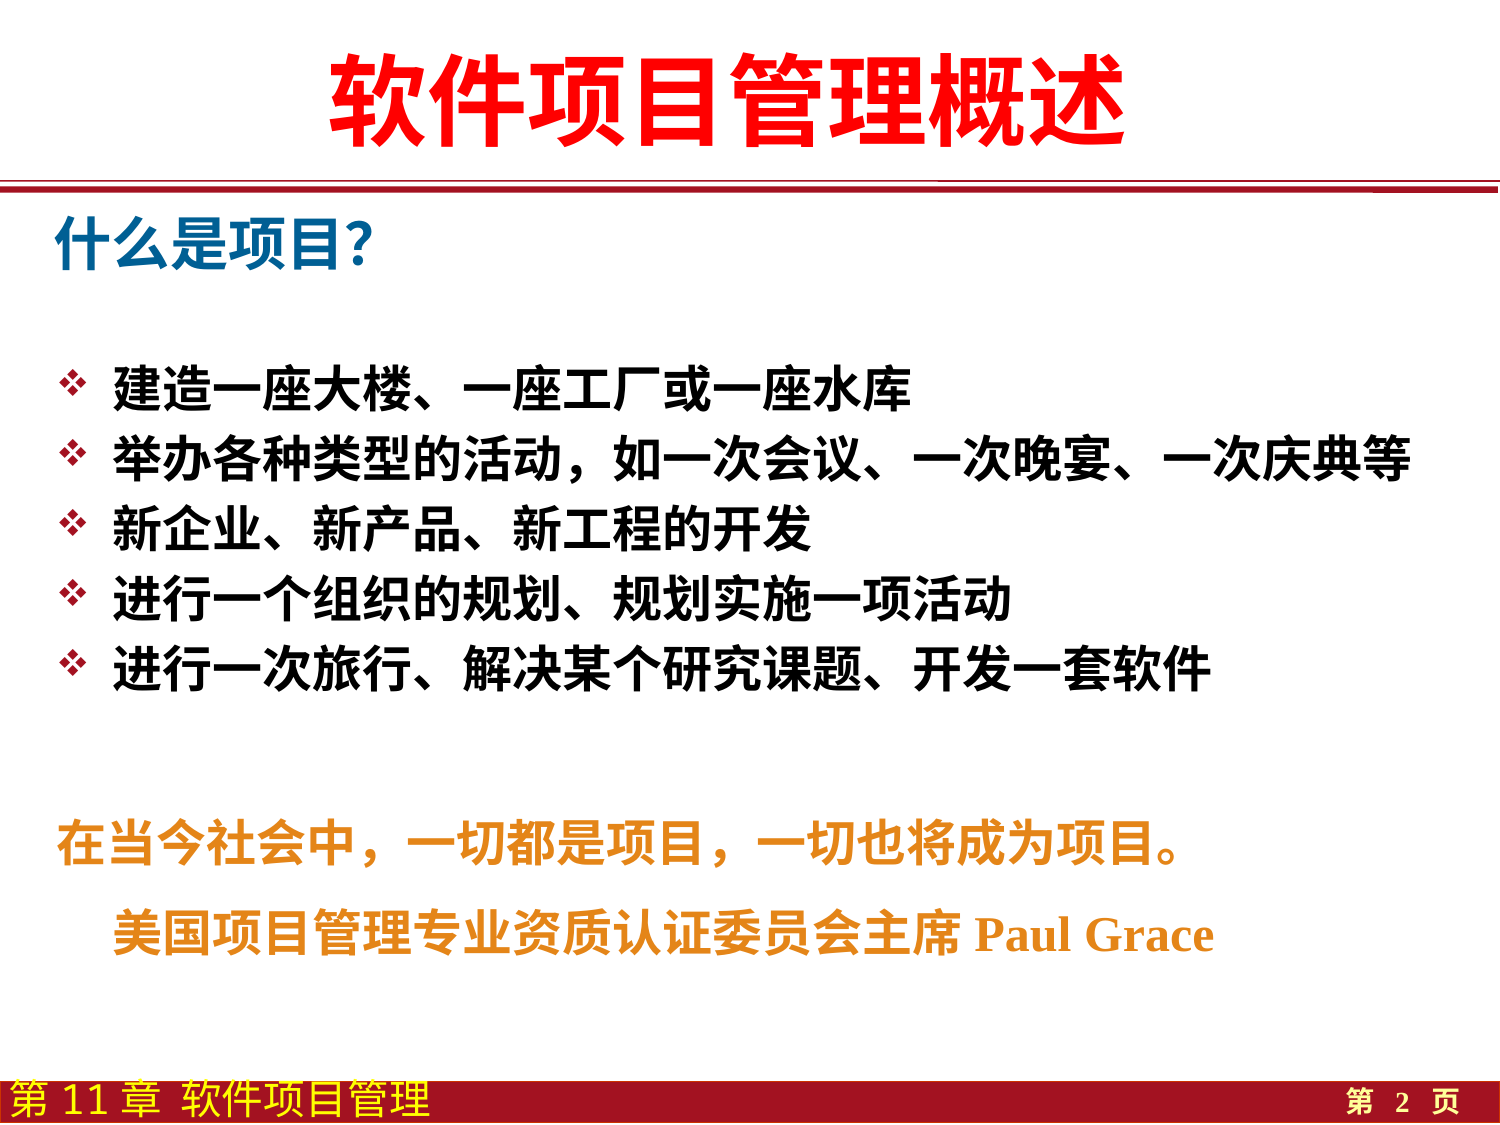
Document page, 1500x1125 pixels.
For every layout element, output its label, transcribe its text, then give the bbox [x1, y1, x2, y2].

text_box 什么是项目？ [38, 200, 418, 285]
text_box 软件项目管理概述 [312, 46, 1288, 150]
text_box 建造一座大楼、一座工厂或一座水库 举办各种类型的活动，如一次会议、一次晚宴、一次庆典等 新企业、新产品、新工程的开发 进行一个组织的规划、规划实施一项活动 进行一次旅行、解决某个研究课题、开发一套软件 在当今社会中，一切都是项目，一切也将成为项目。 美国项目管理专业资质认证委员会主席Paul Grace [41, 349, 1454, 987]
